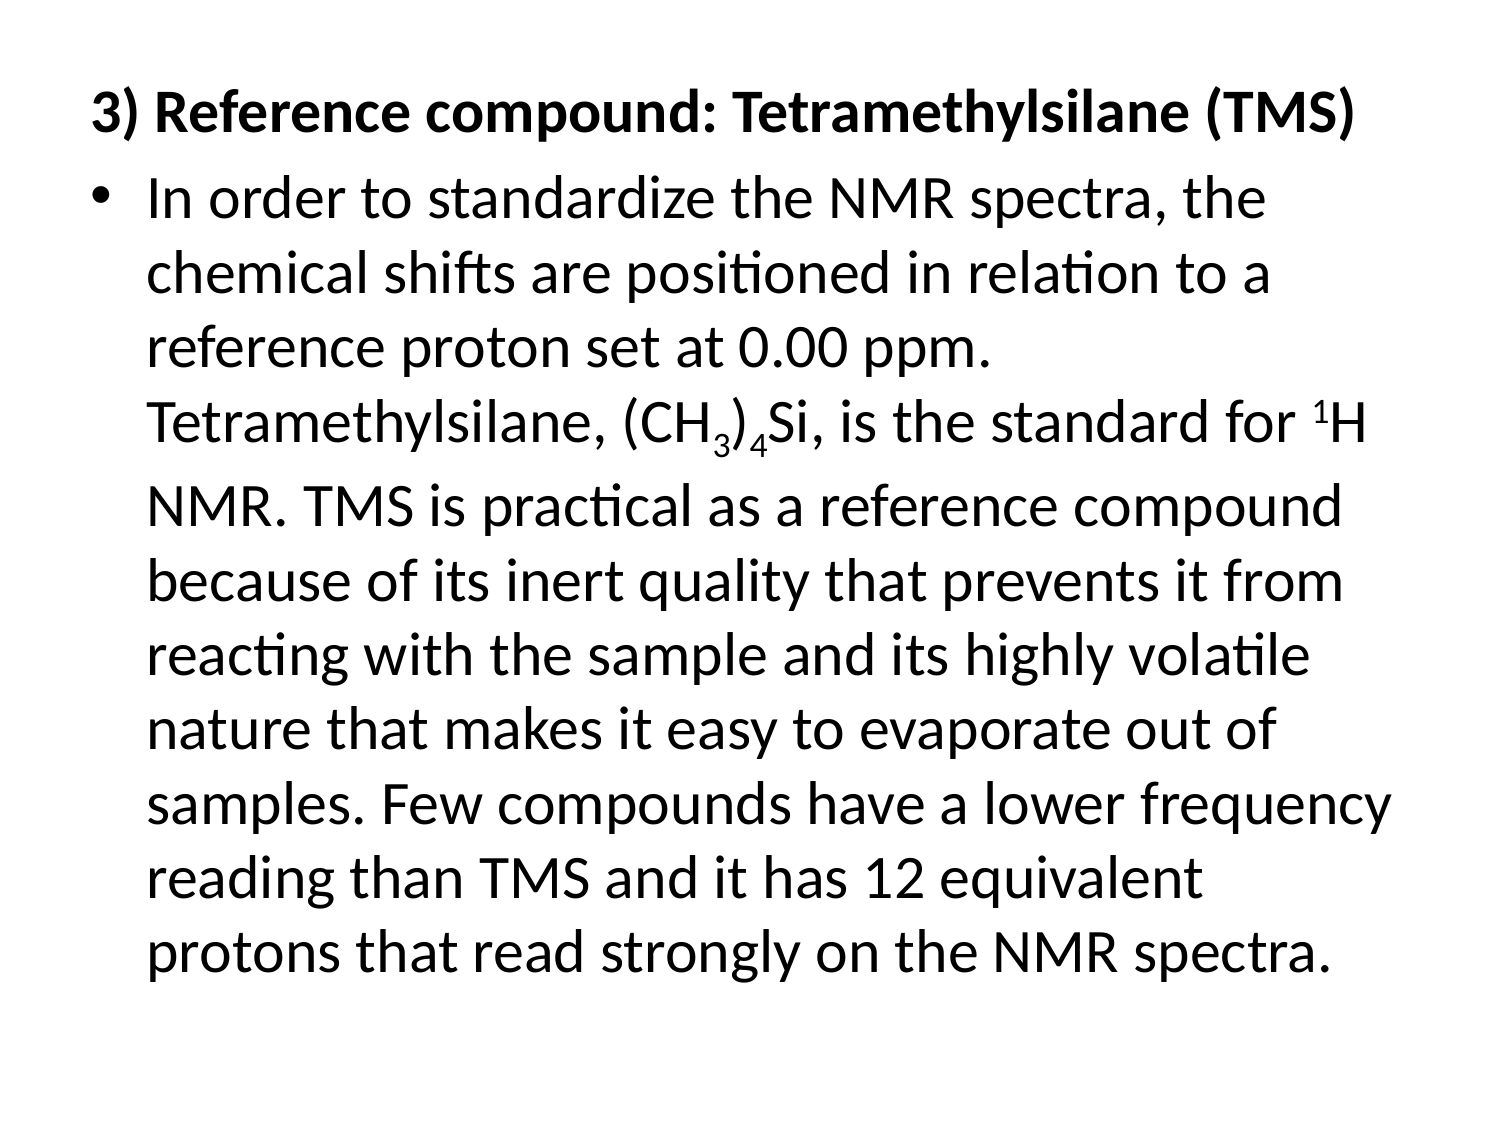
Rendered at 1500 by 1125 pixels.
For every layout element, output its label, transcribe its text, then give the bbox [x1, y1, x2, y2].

list 3) Reference compound: Tetramethylsilane (TMS) In order to standardize the NMR spectra, the chemical shifts are positioned in relation to a reference proton set at 0.00 ppm. Tetramethylsilane, (CH3)4Si, is the standard for 1H NMR. TMS is practical as a reference compound because of its inert quality that prevents it from reacting with the sample and its highly volatile nature that makes it easy to evaporate out of samples. Few compounds have a lower frequency reading than TMS and it has 12 equivalent protons that read strongly on the NMR spectra. [75, 62, 1425, 1005]
